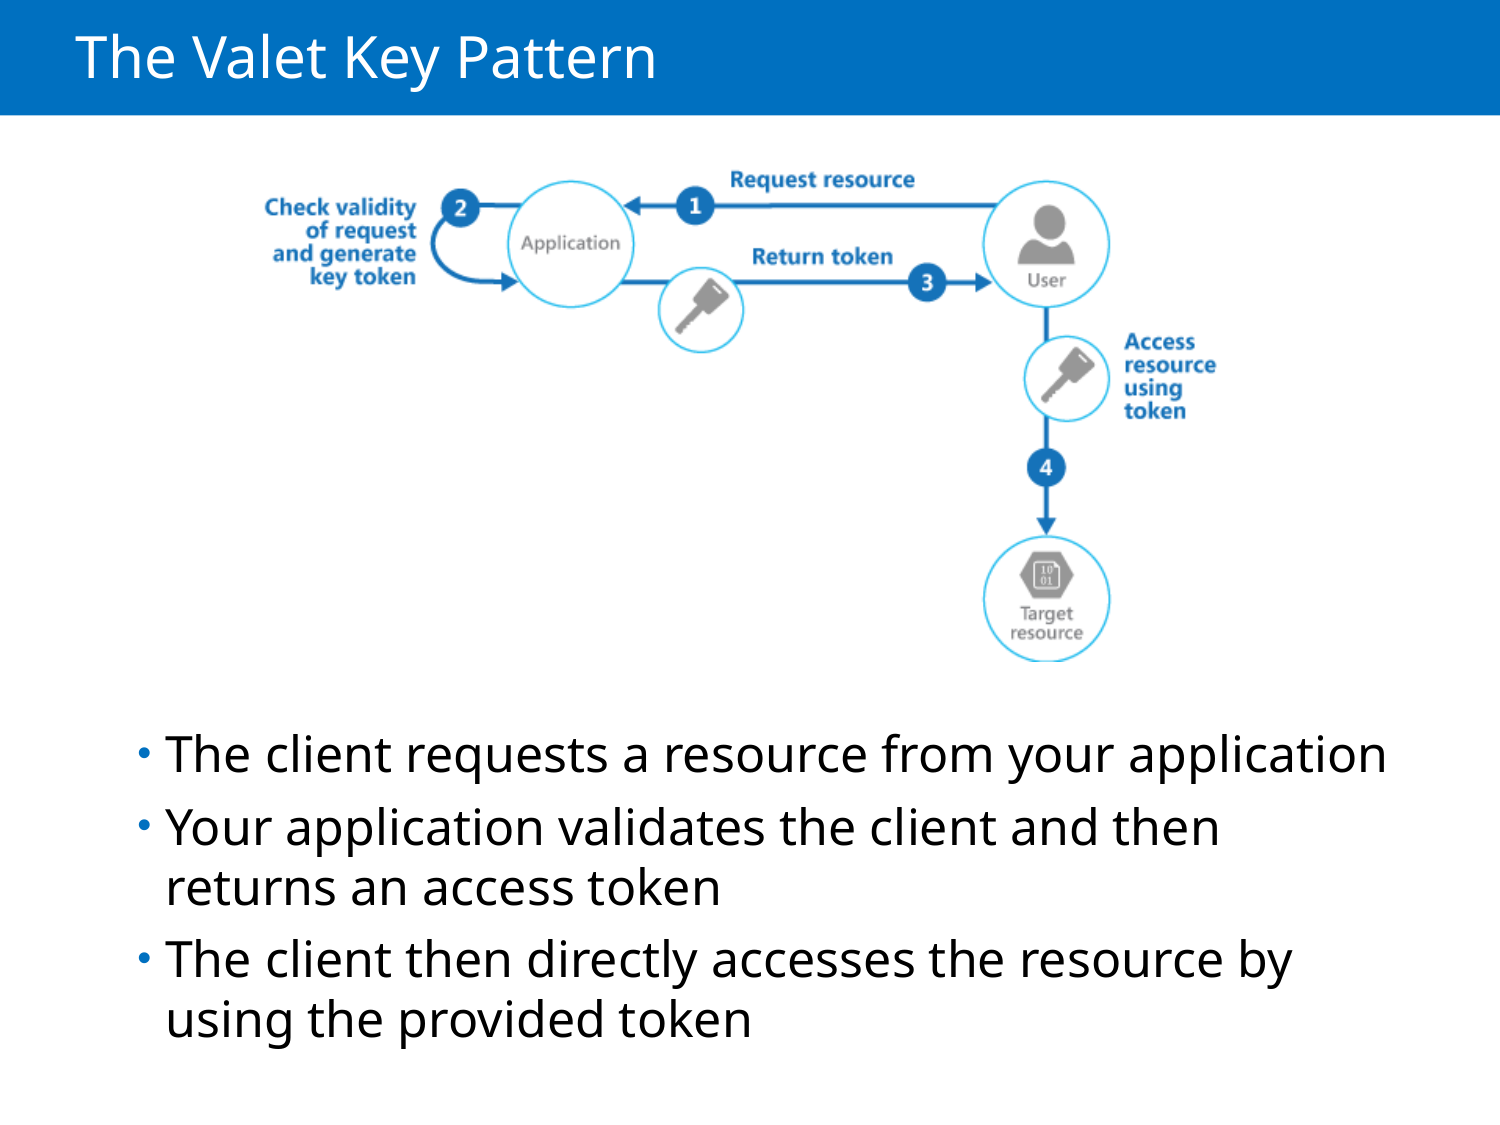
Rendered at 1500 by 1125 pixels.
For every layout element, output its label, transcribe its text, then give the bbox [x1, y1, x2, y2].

picture [259, 167, 1223, 662]
title The Valet Key Pattern [75, 0, 1351, 122]
text_box The client requests a resource from your application Your application validates the client and then returns an access token The client then directly accesses the resource by using the provided token [75, 167, 1408, 1012]
